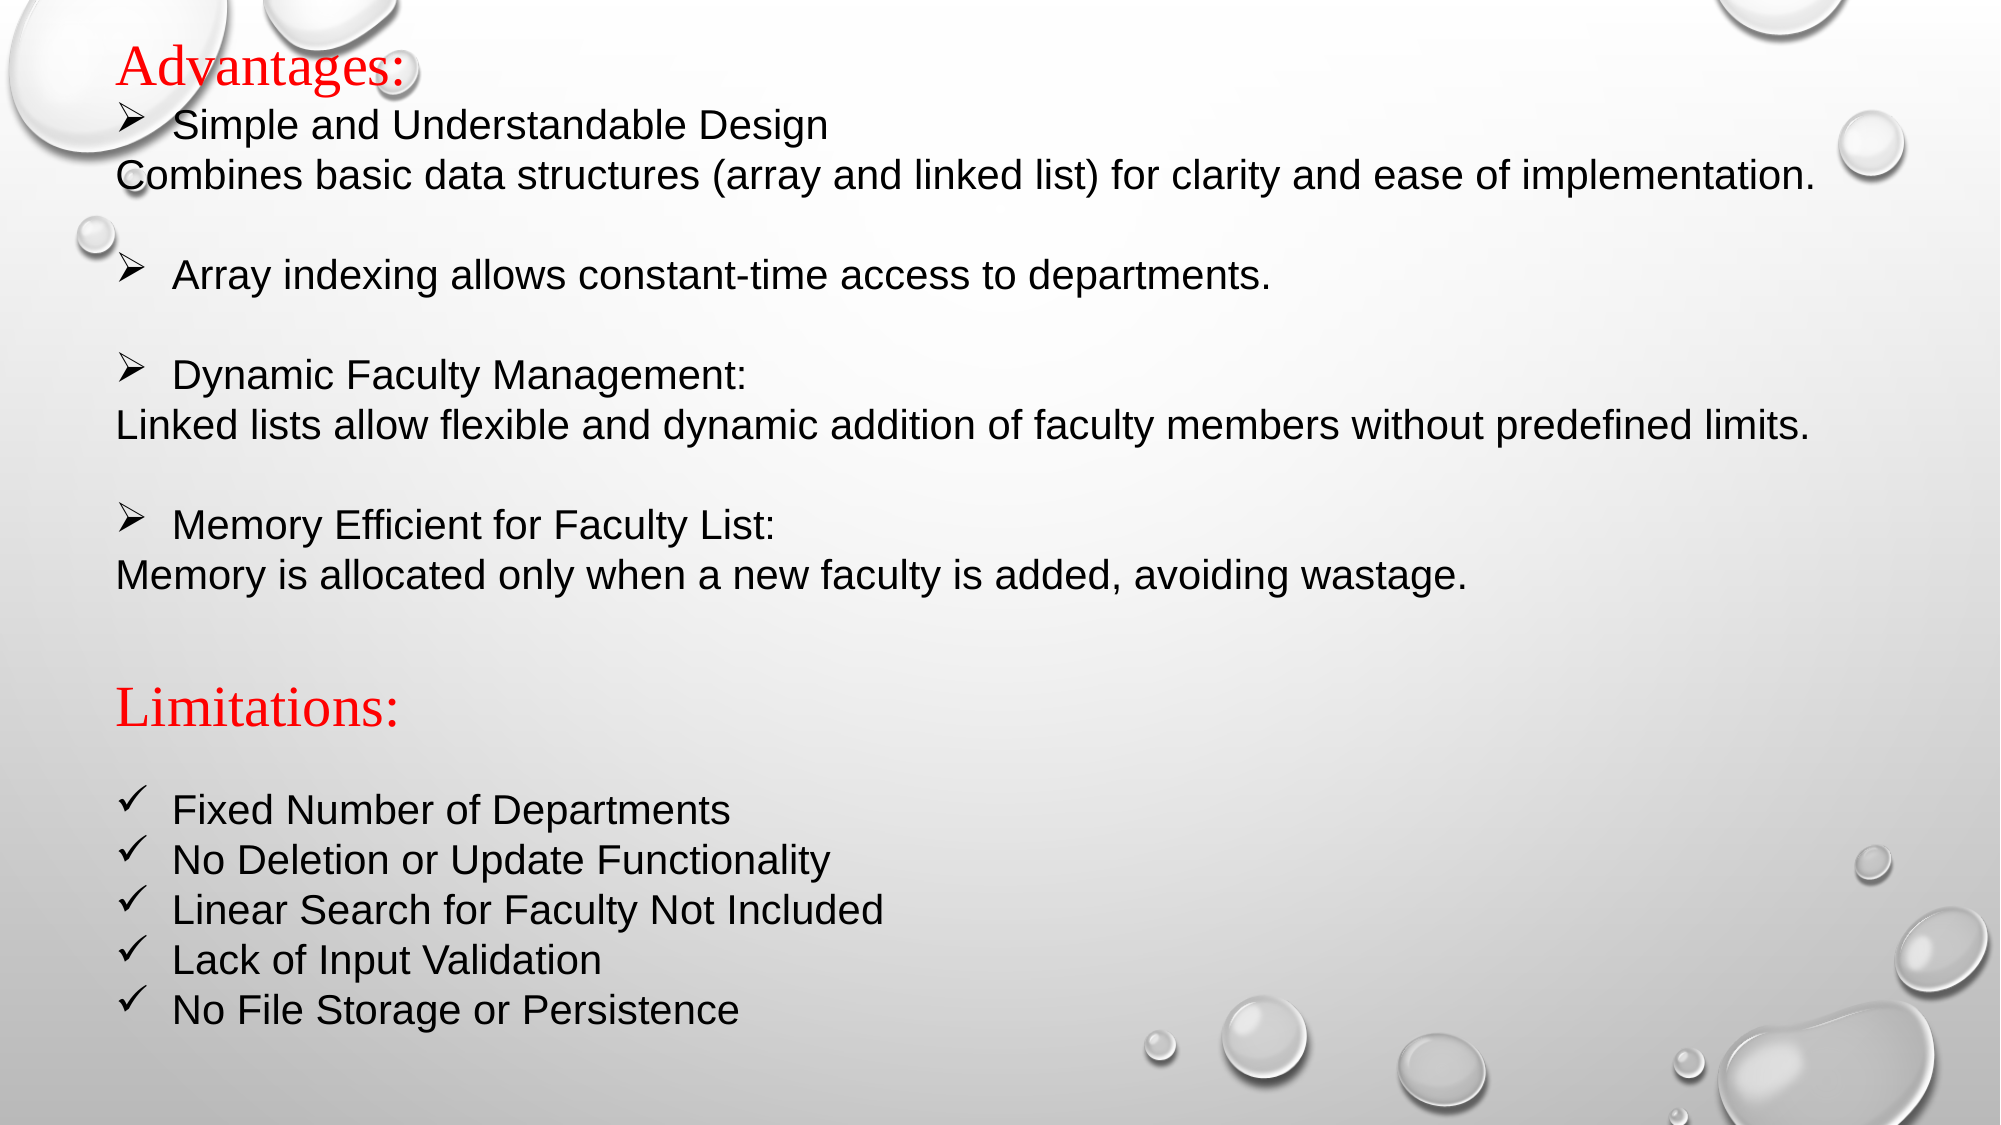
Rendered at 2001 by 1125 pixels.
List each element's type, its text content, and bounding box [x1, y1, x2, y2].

picture [0, 0, 2000, 1125]
text_box Advantages: Simple and Understandable Design Combines basic data structures (array and linked list) for clarity and ease of implementation. Array indexing allows constant-time access to departments. Dynamic Faculty Management: Linked lists allow flexible and dynamic addition of faculty members without predefined limits. Memory Efficient for Faculty List: Memory is allocated only when a new faculty is added, avoiding wastage. Limitations: Fixed Number of Departments No Deletion or Update Functionality Linear Search for Faculty Not Included Lack of Input Validation No File Storage or Persistence [100, 20, 1900, 1125]
